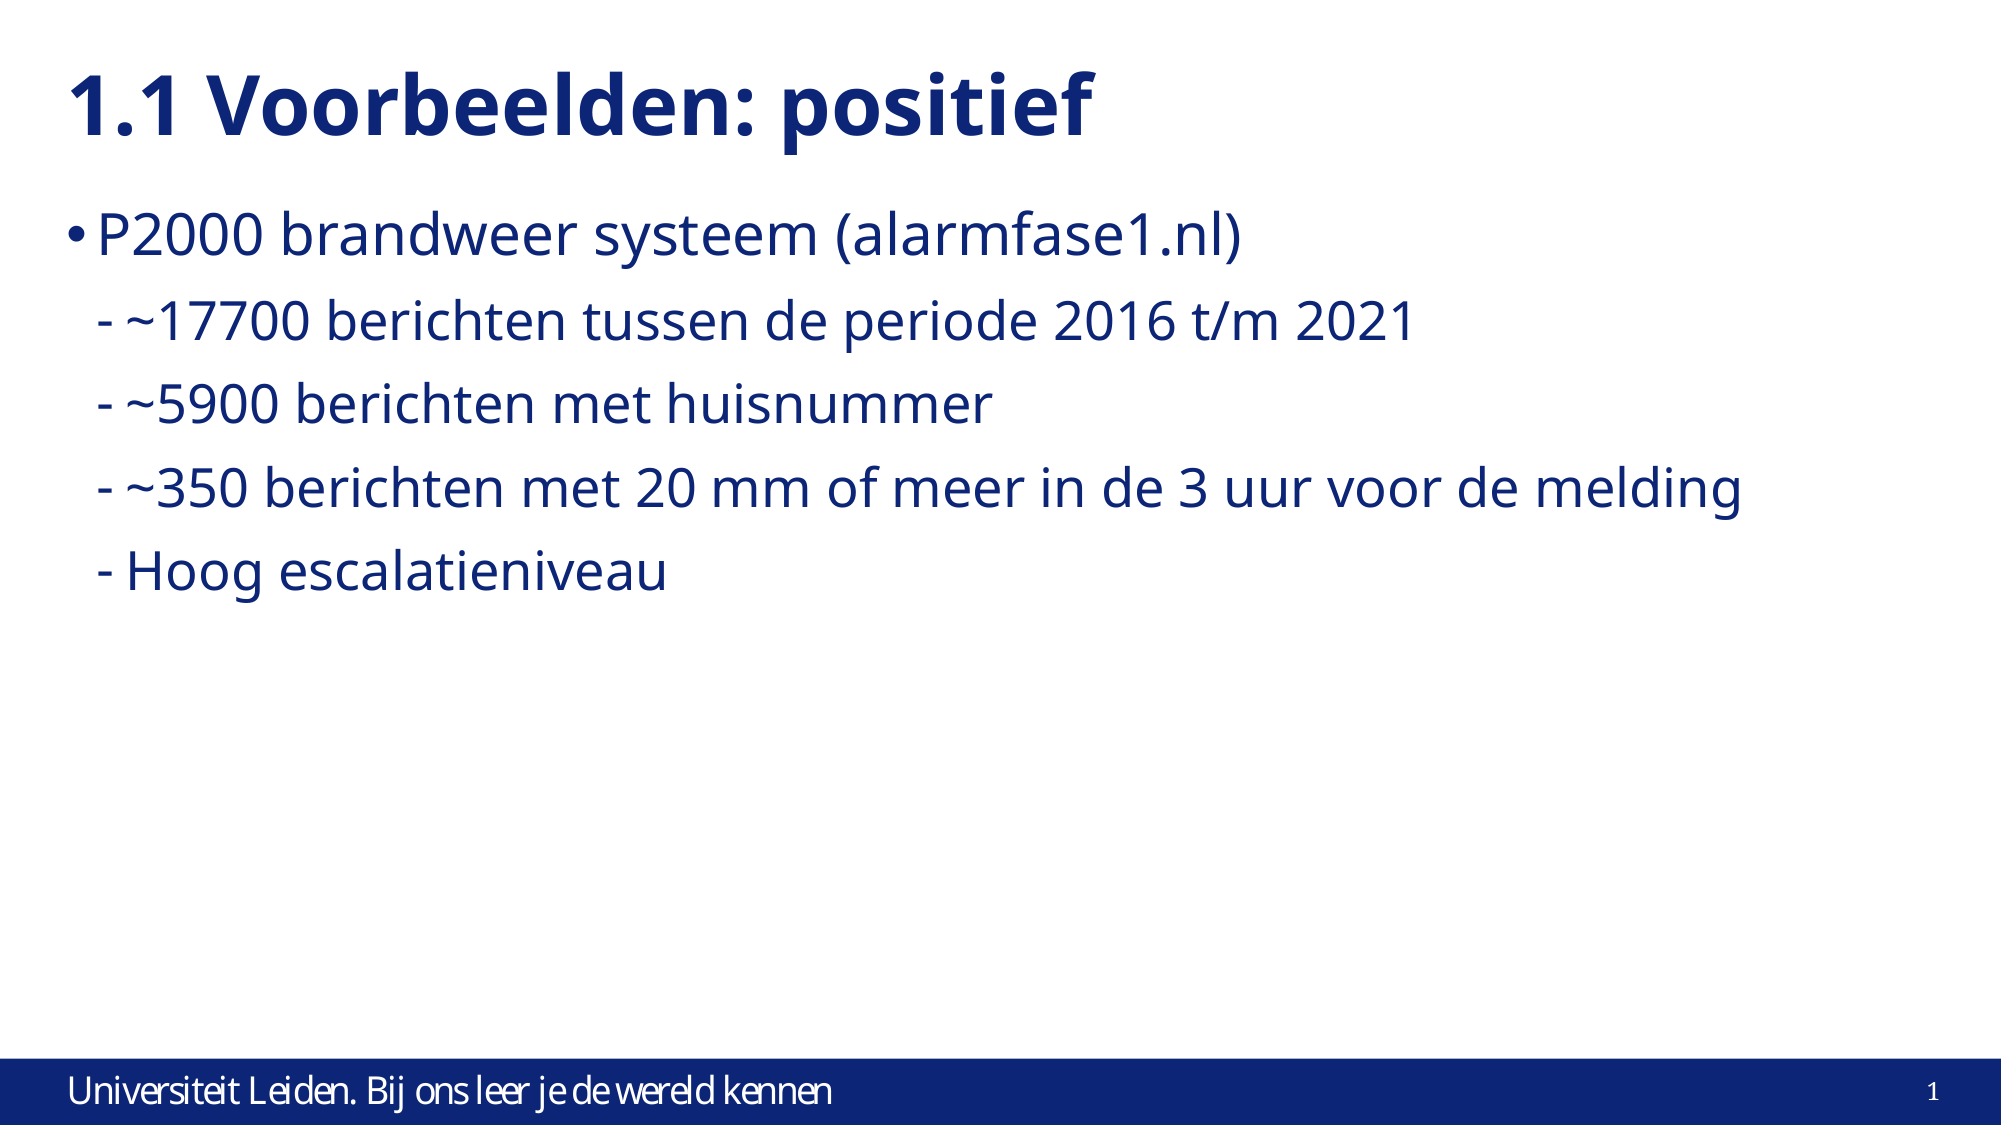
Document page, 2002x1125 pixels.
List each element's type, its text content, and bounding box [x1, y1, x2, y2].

list P2000 brandweer systeem (alarmfase1.nl) ~17700 berichten tussen de periode 2016 t/m 2021 ~5900 berichten met huisnummer ~350 berichten met 20 mm of meer in de 3 uur voor de melding Hoog escalatieniveau [66, 205, 1935, 993]
title 1.1 Voorbeelden: positief [66, 66, 1935, 138]
